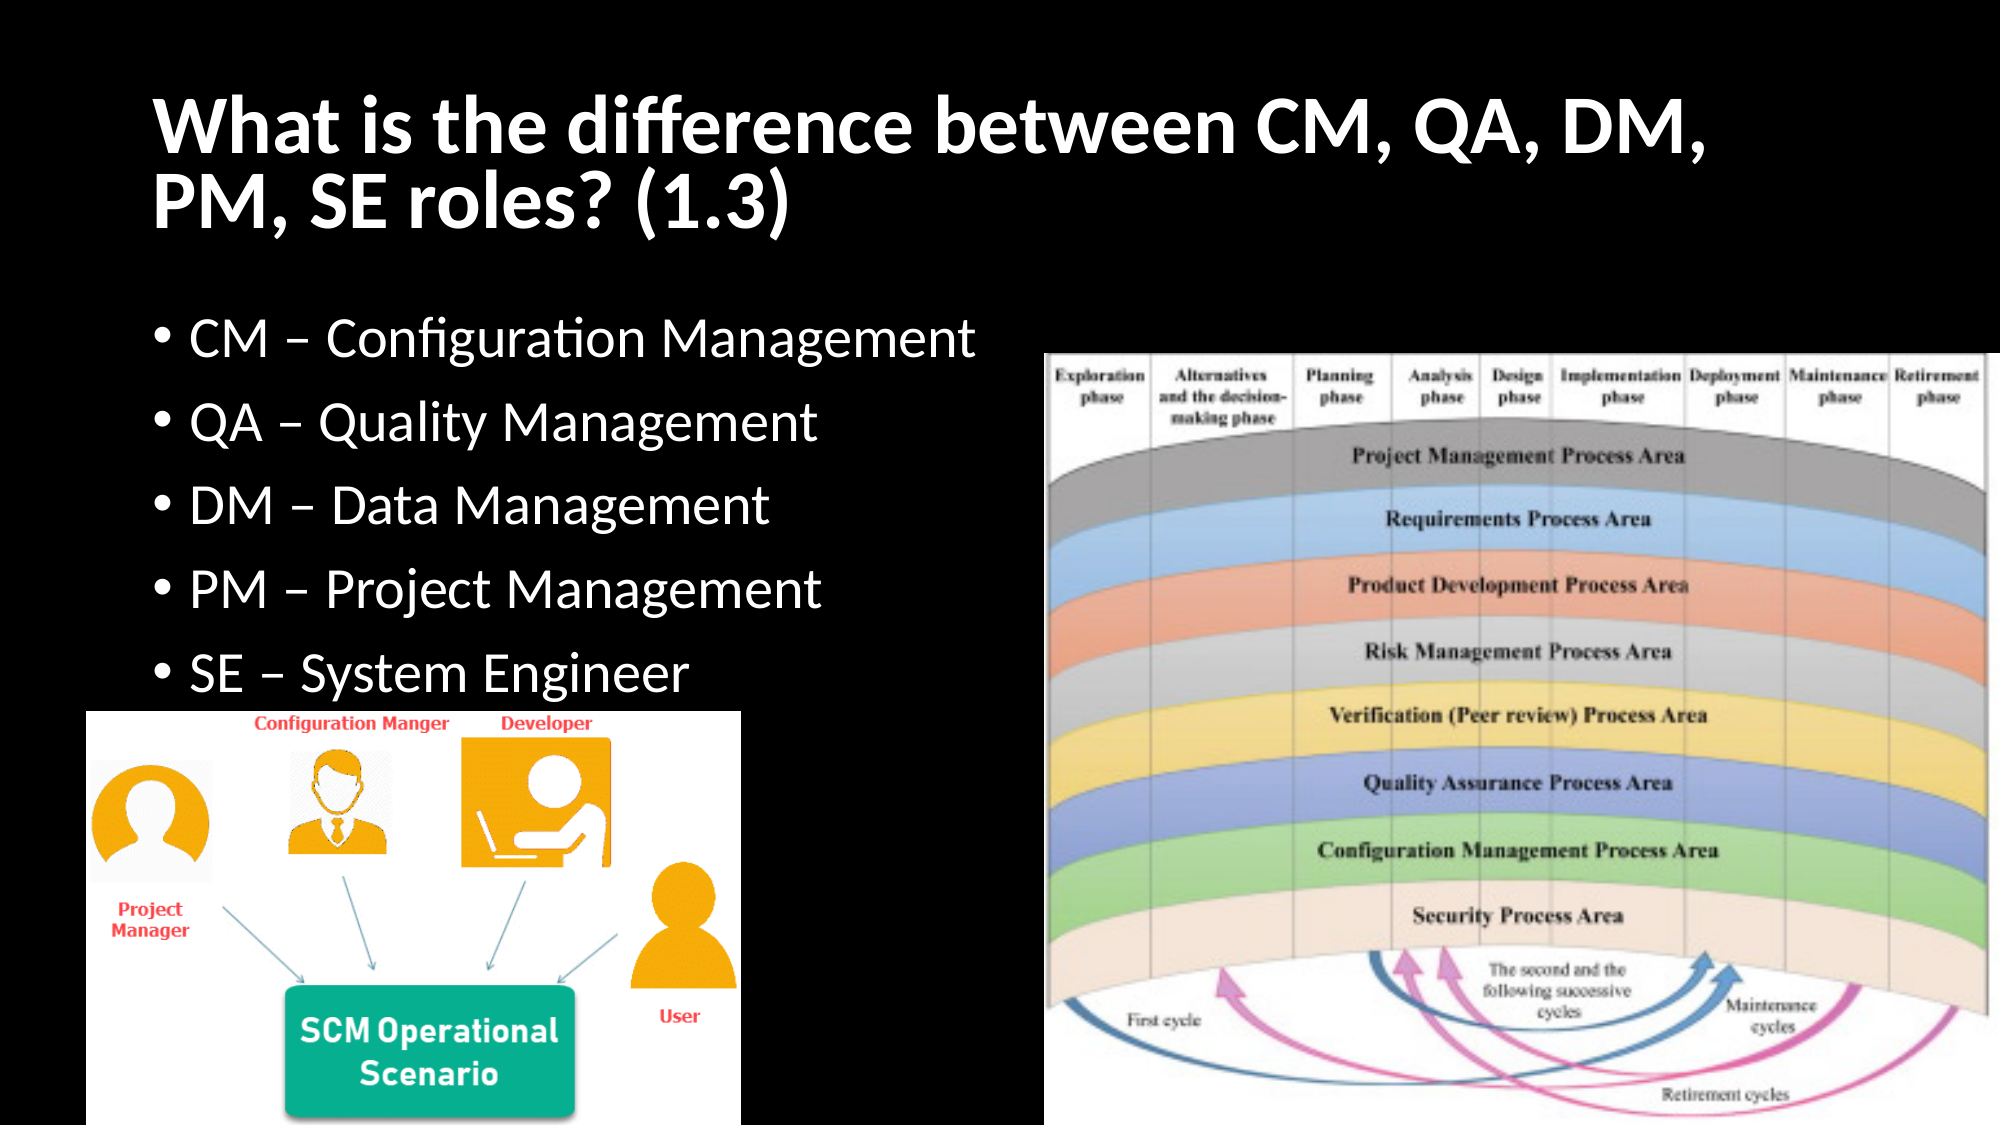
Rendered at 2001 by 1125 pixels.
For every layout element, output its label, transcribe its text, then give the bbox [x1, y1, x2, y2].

picture [1044, 353, 2000, 1125]
title What is the difference between CM, QA, DM, PM, SE roles? (1.3) [137, 59, 1863, 278]
picture [86, 711, 741, 1125]
list CM – Configuration Management QA – Quality Management DM – Data Management PM – Project Management SE – System Engineer [137, 299, 1863, 1014]
